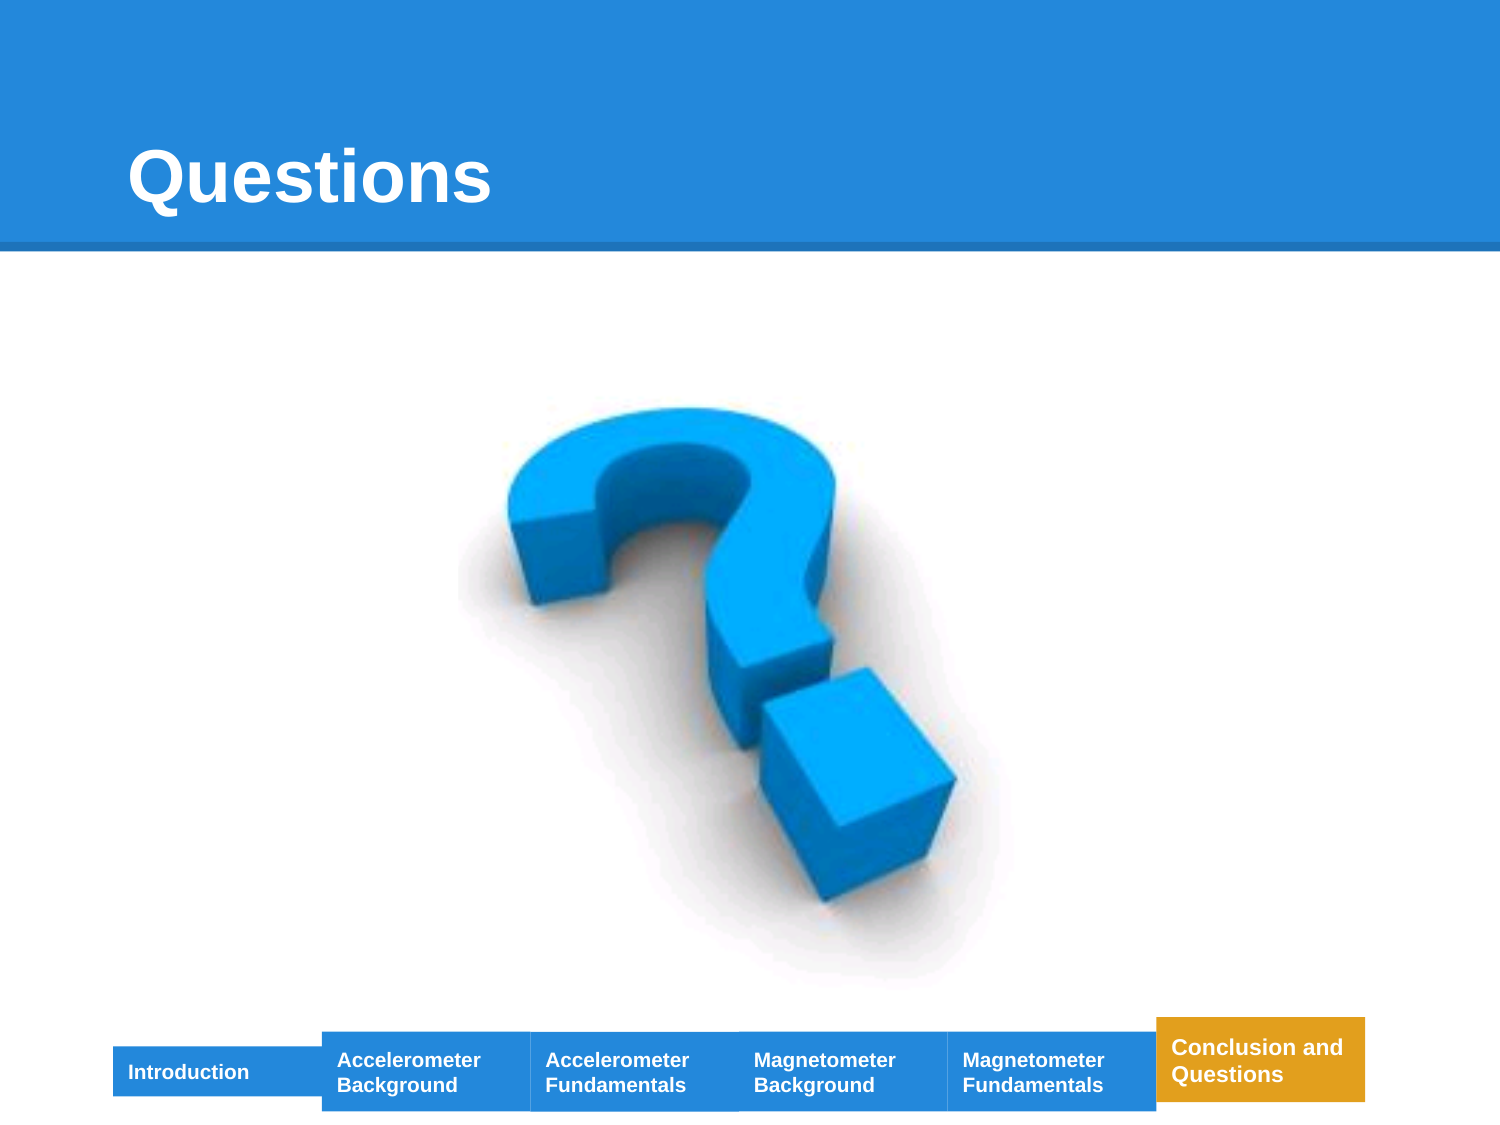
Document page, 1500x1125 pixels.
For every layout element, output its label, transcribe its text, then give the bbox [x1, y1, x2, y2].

title Questions [74, 44, 1426, 234]
text_box Introduction [113, 1046, 321, 1097]
text_box Magnetometer Fundamentals [947, 1031, 1157, 1112]
text_box Conclusion and Questions [1156, 1017, 1366, 1103]
text_box [458, 262, 1023, 1017]
text_box Accelerometer Fundamentals [531, 1031, 739, 1112]
text_box Magnetometer Background [739, 1031, 947, 1112]
text_box Accelerometer Background [321, 1031, 531, 1112]
